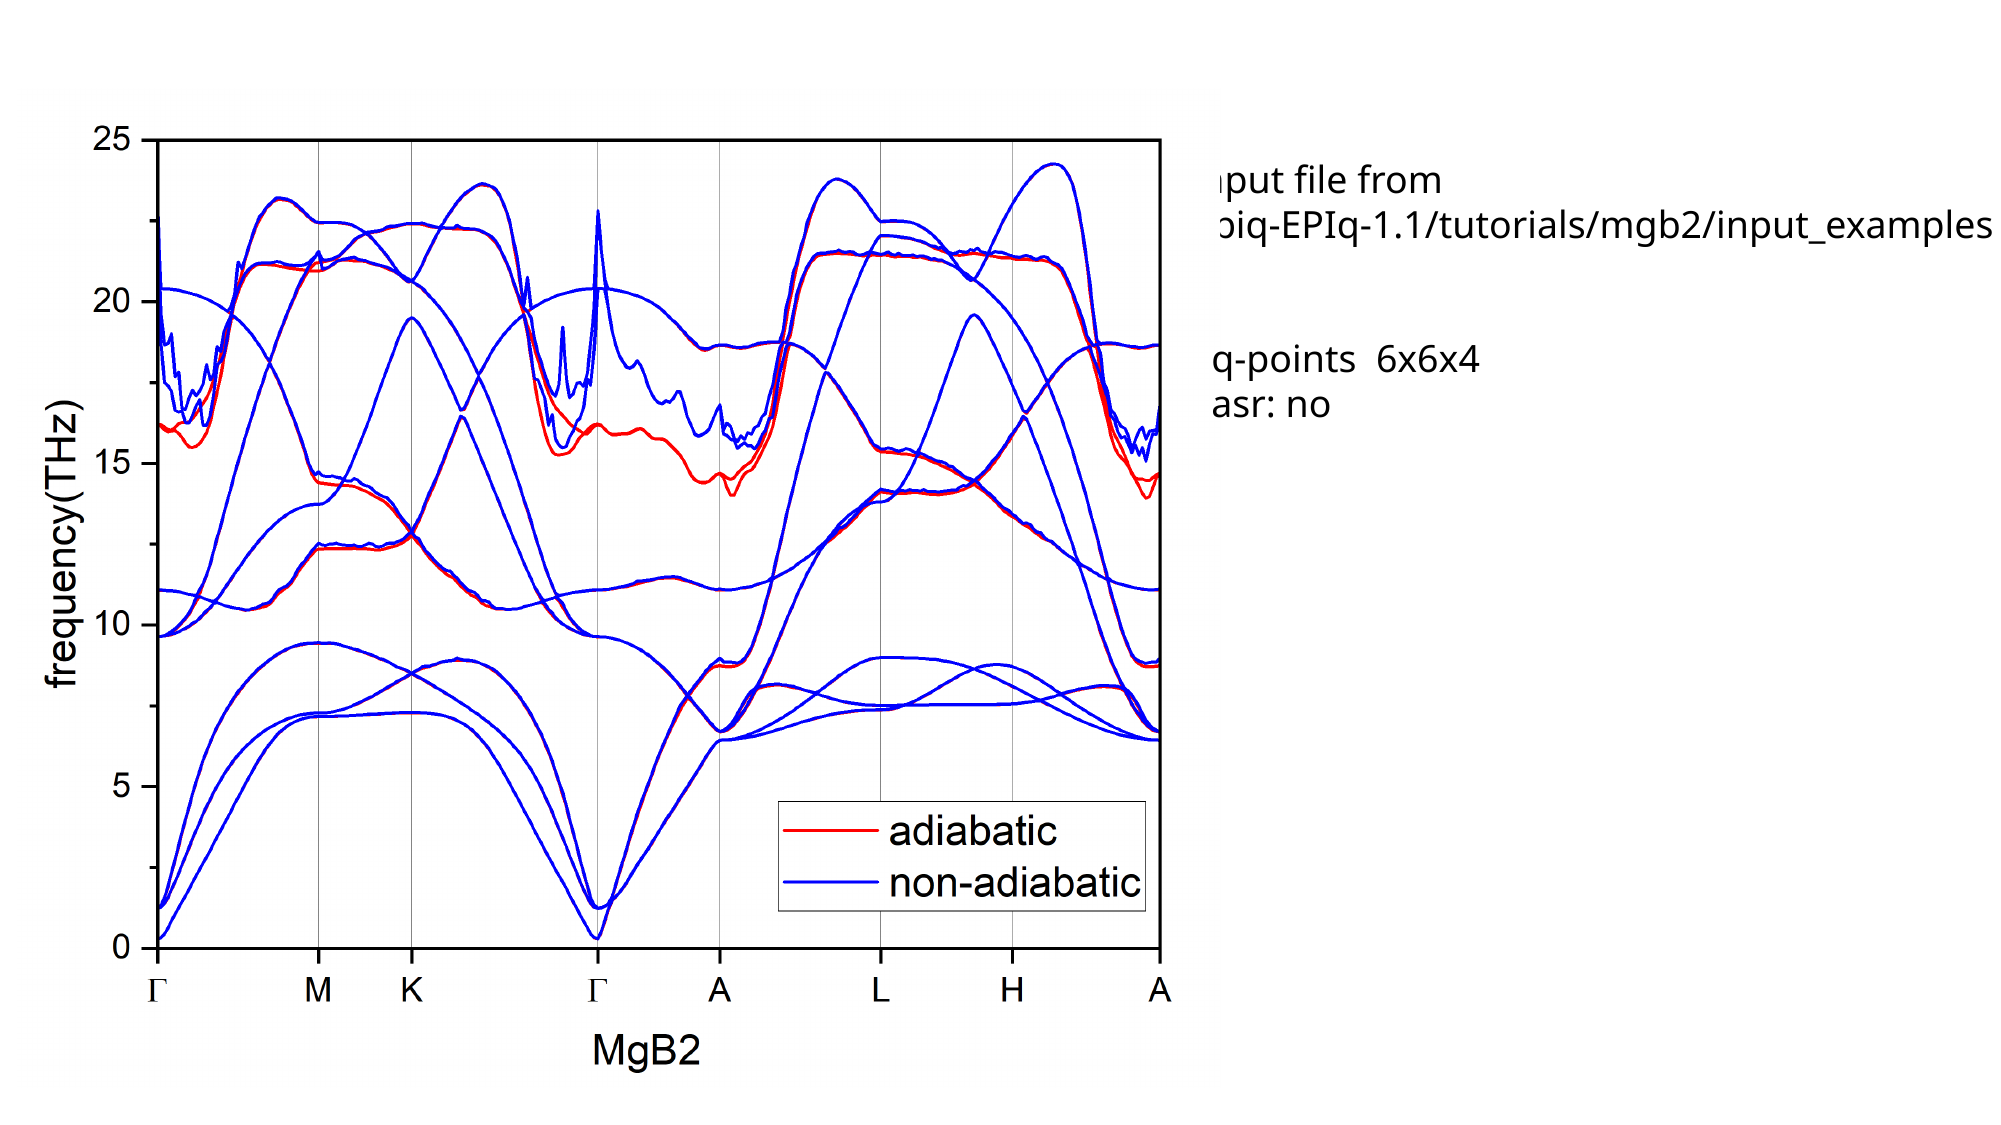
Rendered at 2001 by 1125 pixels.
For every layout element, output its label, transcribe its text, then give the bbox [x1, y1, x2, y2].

text_box q-points 6x6x4 asr: no [1220, 327, 1495, 433]
text_box input file from epiq-EPIq-1.1/tutorials/mgb2/input_examples [1221, 148, 2000, 254]
picture [16, 88, 1221, 1088]
